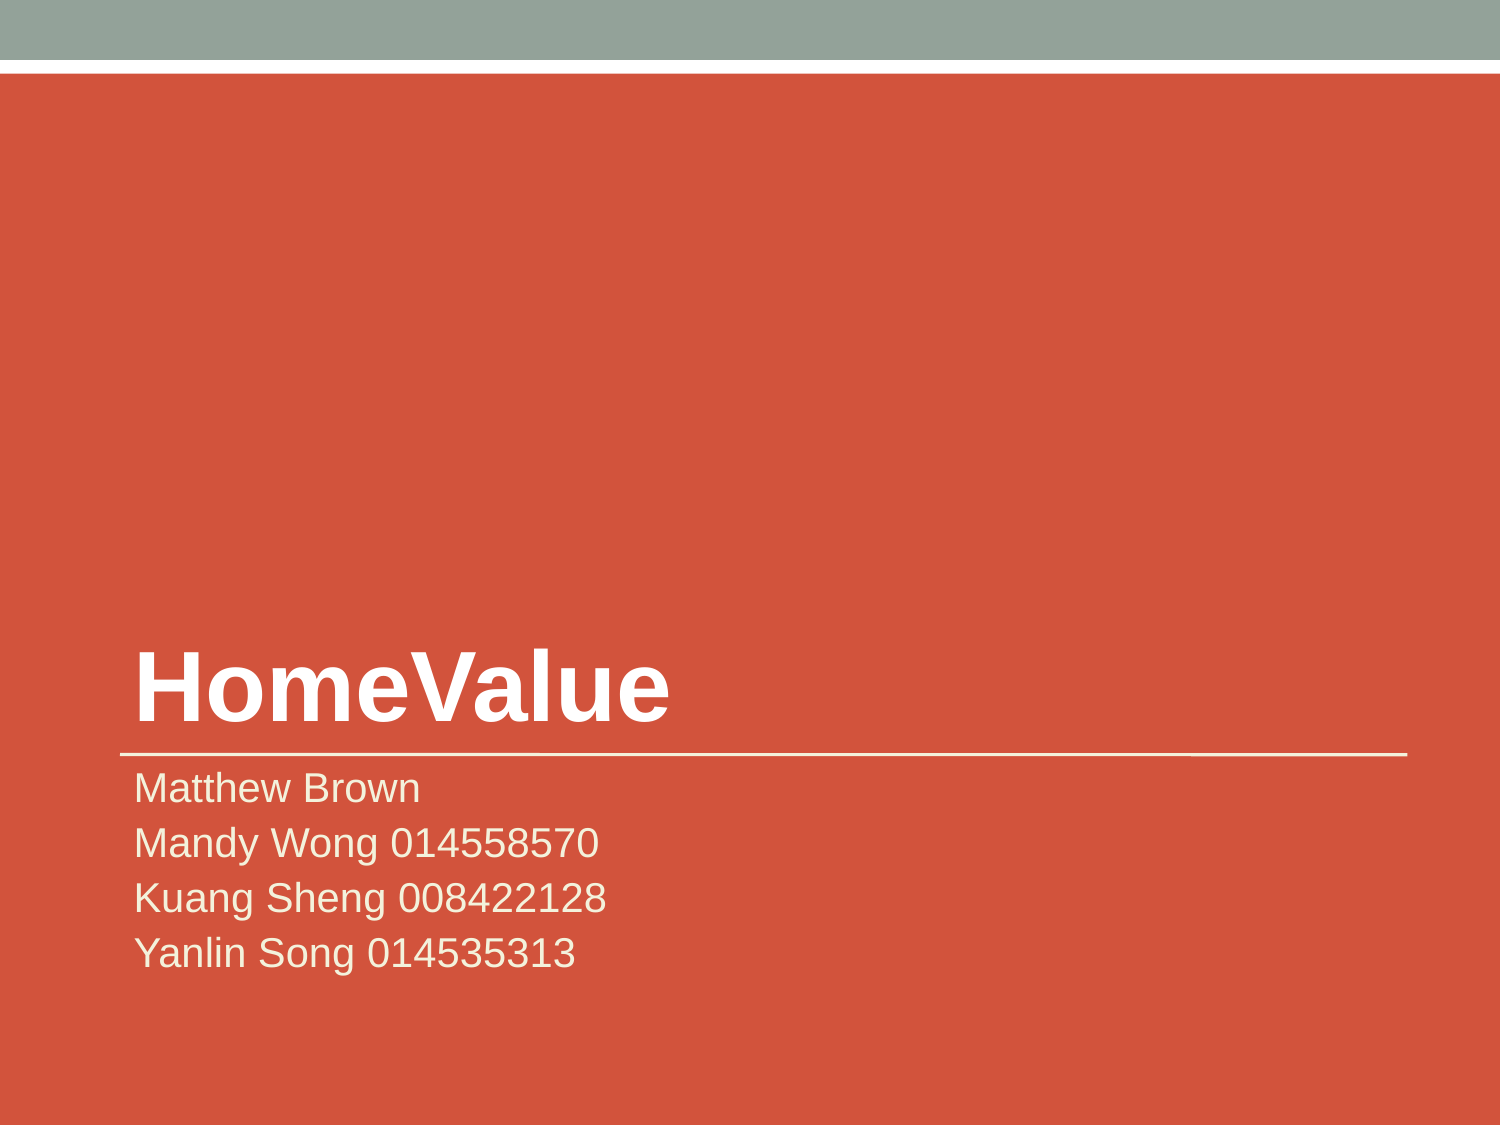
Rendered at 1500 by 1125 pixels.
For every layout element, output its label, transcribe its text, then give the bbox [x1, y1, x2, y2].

list Matthew Brown Mandy Wong 014558570 Kuang Sheng 008422128 Yanlin Song 014535313 [118, 758, 1394, 1006]
title HomeValue [118, 387, 1394, 749]
